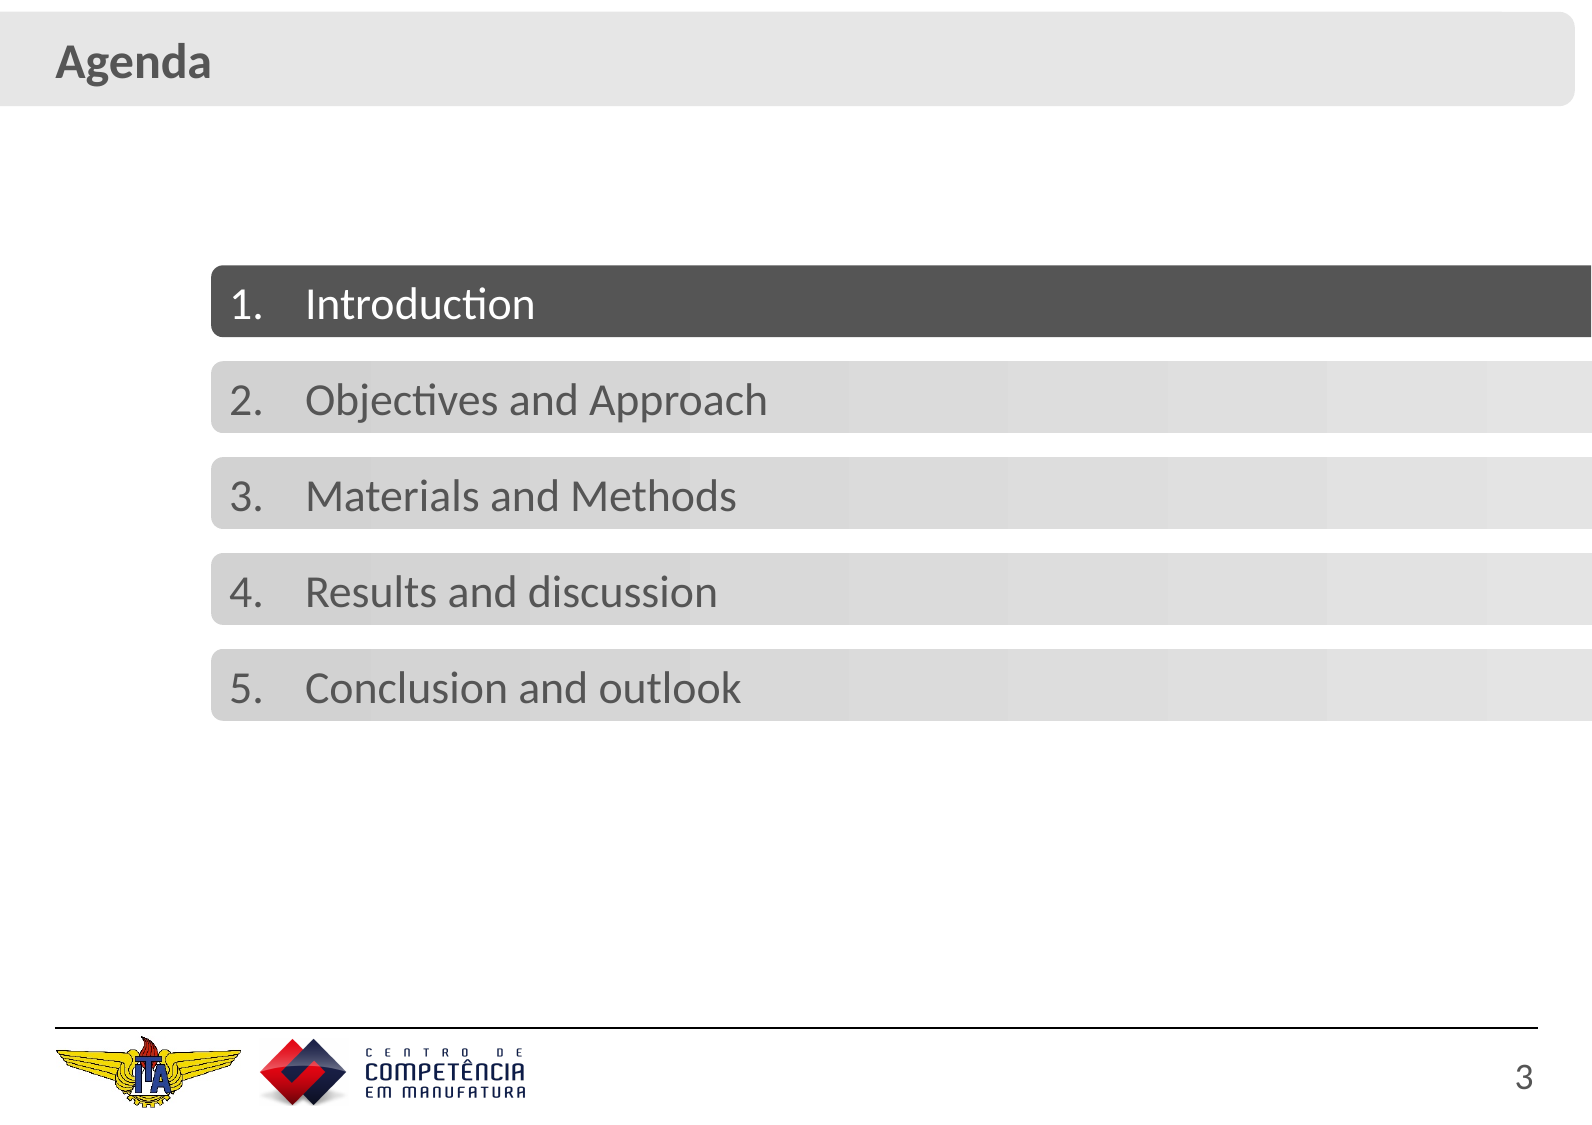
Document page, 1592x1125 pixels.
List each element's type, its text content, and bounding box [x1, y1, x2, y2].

text_box [222, 550, 1592, 628]
text_box 3. [209, 455, 284, 531]
text_box Materials and Methods [290, 455, 777, 531]
text_box Introduction [290, 263, 777, 339]
text_box 2. [209, 359, 284, 435]
text_box [221, 359, 1592, 436]
text_box Agenda [53, 19, 1540, 99]
text_box 4. [209, 551, 284, 627]
text_box Objectives and Approach [290, 359, 777, 435]
text_box [222, 454, 1592, 532]
picture [259, 1038, 349, 1106]
text_box Results and discussion [290, 551, 777, 627]
text_box 5. [209, 647, 284, 723]
text_box [221, 646, 1592, 723]
picture [356, 1039, 534, 1107]
picture [56, 1036, 241, 1108]
text_box 1. [209, 263, 284, 339]
text_box Conclusion and outlook [290, 647, 777, 723]
text_box [220, 263, 1592, 340]
